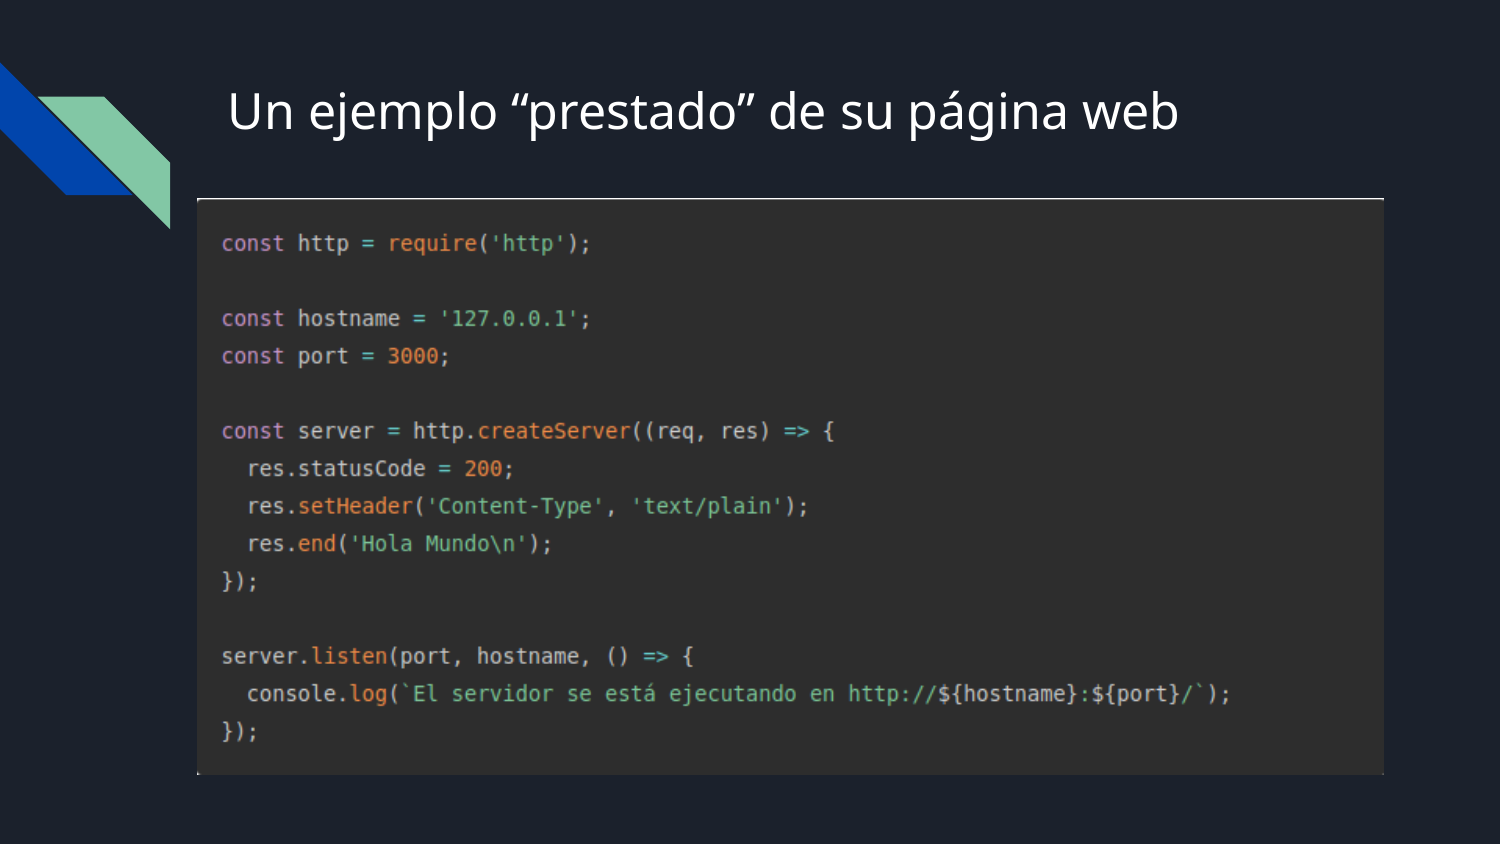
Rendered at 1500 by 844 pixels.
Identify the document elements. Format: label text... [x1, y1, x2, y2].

picture [196, 198, 1384, 776]
title Un ejemplo “prestado” de su página web [212, 64, 1368, 196]
